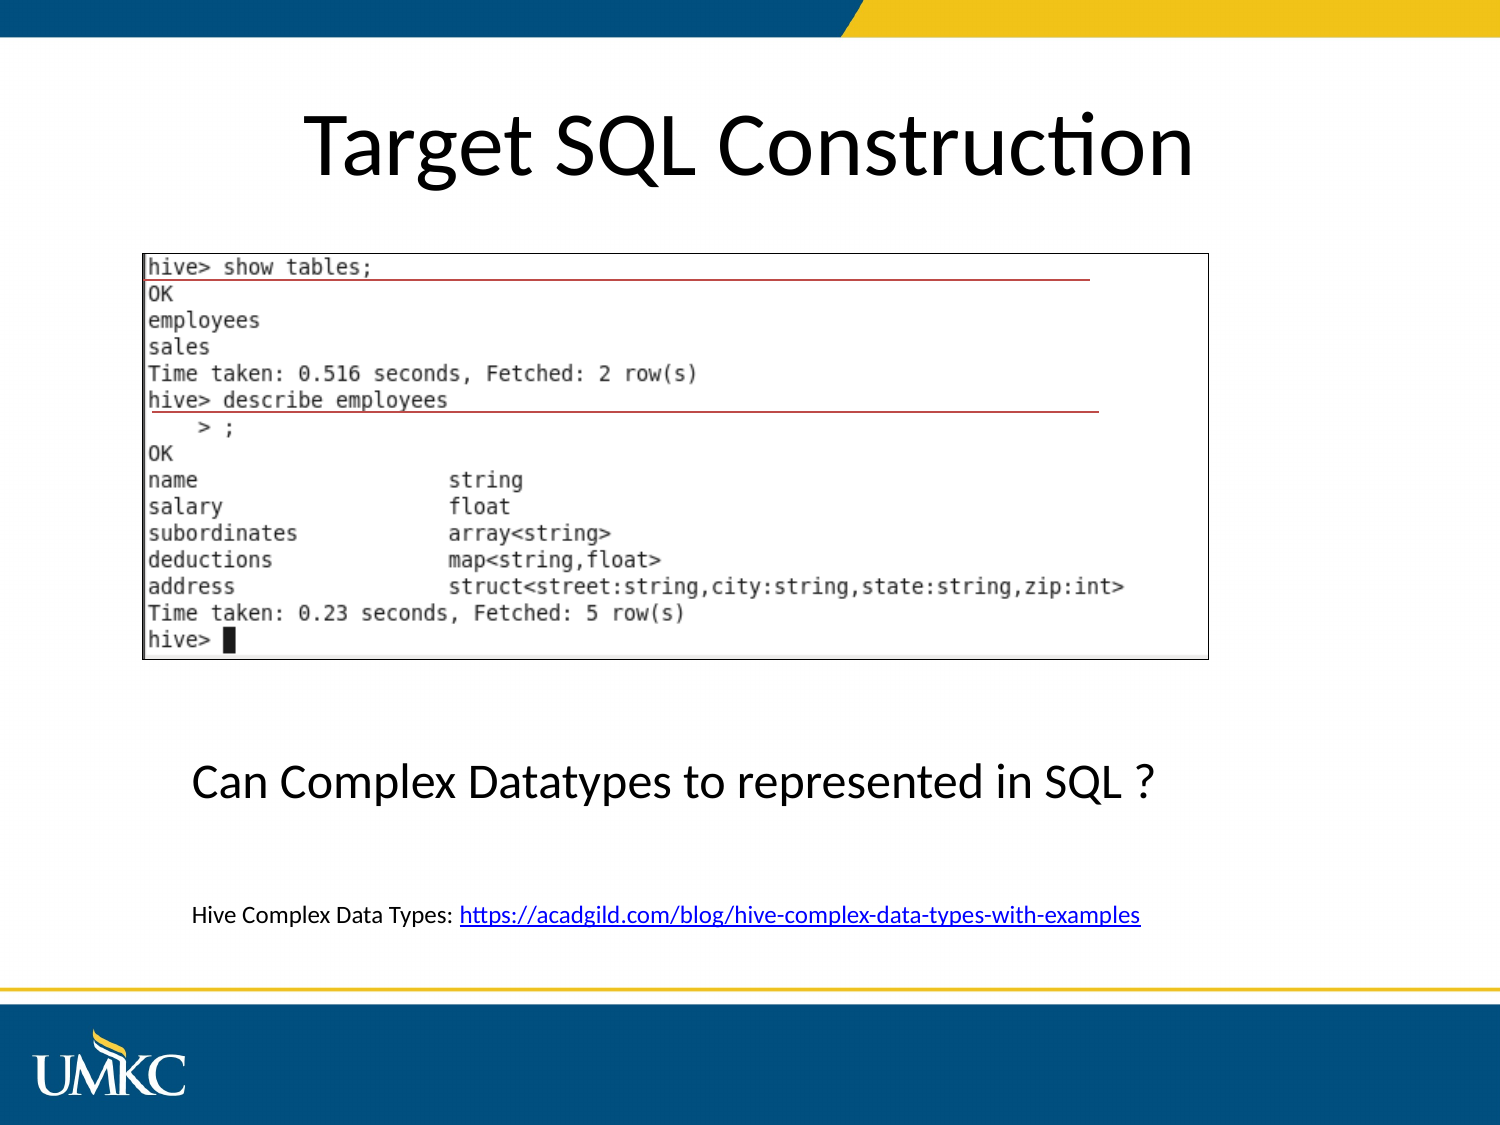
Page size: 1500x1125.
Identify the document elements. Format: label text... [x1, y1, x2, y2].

title Target SQL Construction [75, 45, 1425, 233]
text_box Can Complex Datatypes to represented in SQL ? Hive Complex Data Types: https://acadgild.com/blog/hive-complex-data-types-with-examples [177, 741, 1243, 996]
picture [0, 0, 1500, 1125]
